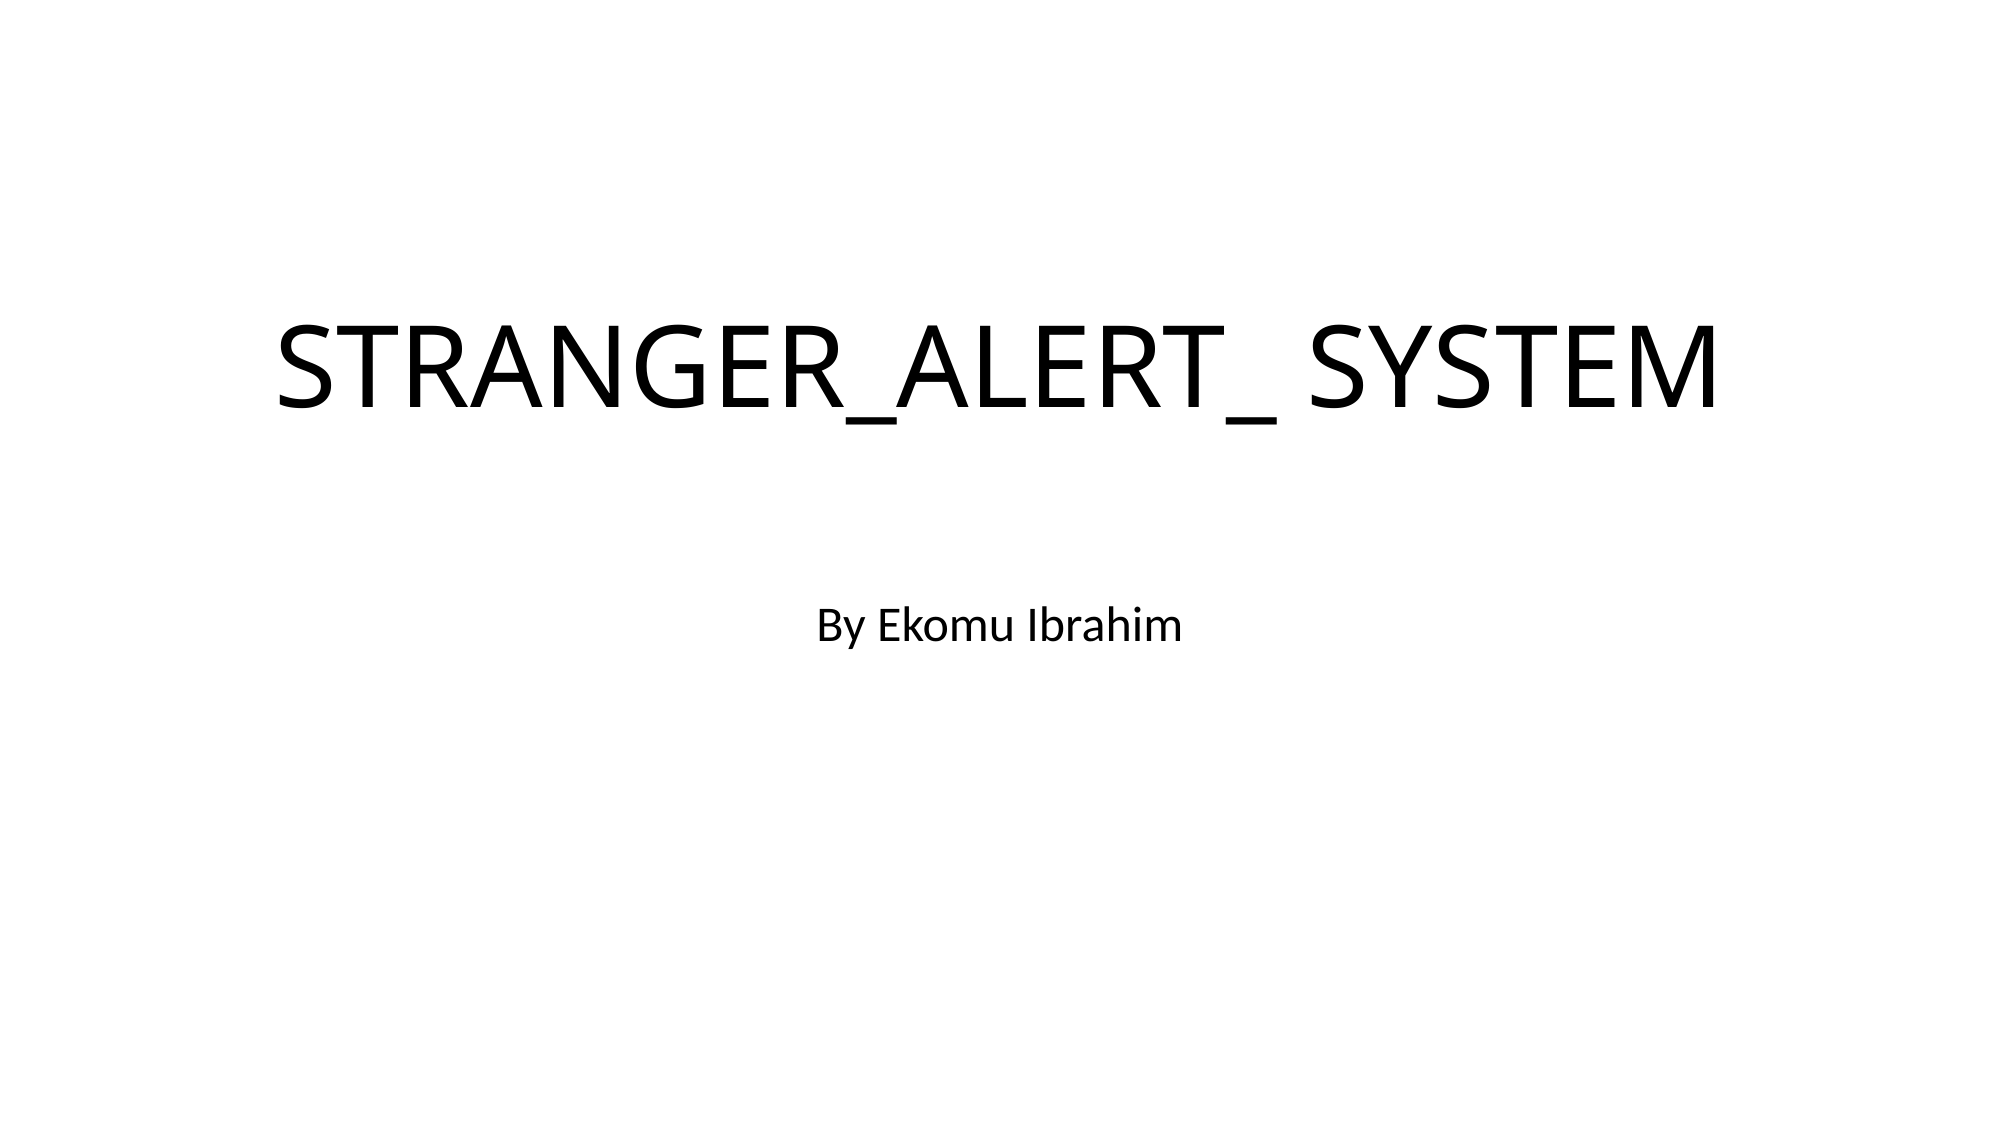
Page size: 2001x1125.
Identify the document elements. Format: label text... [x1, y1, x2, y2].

title STRANGER_ALERT_ SYSTEM [249, 184, 1750, 576]
subtitle By Ekomu Ibrahim [249, 590, 1750, 863]
